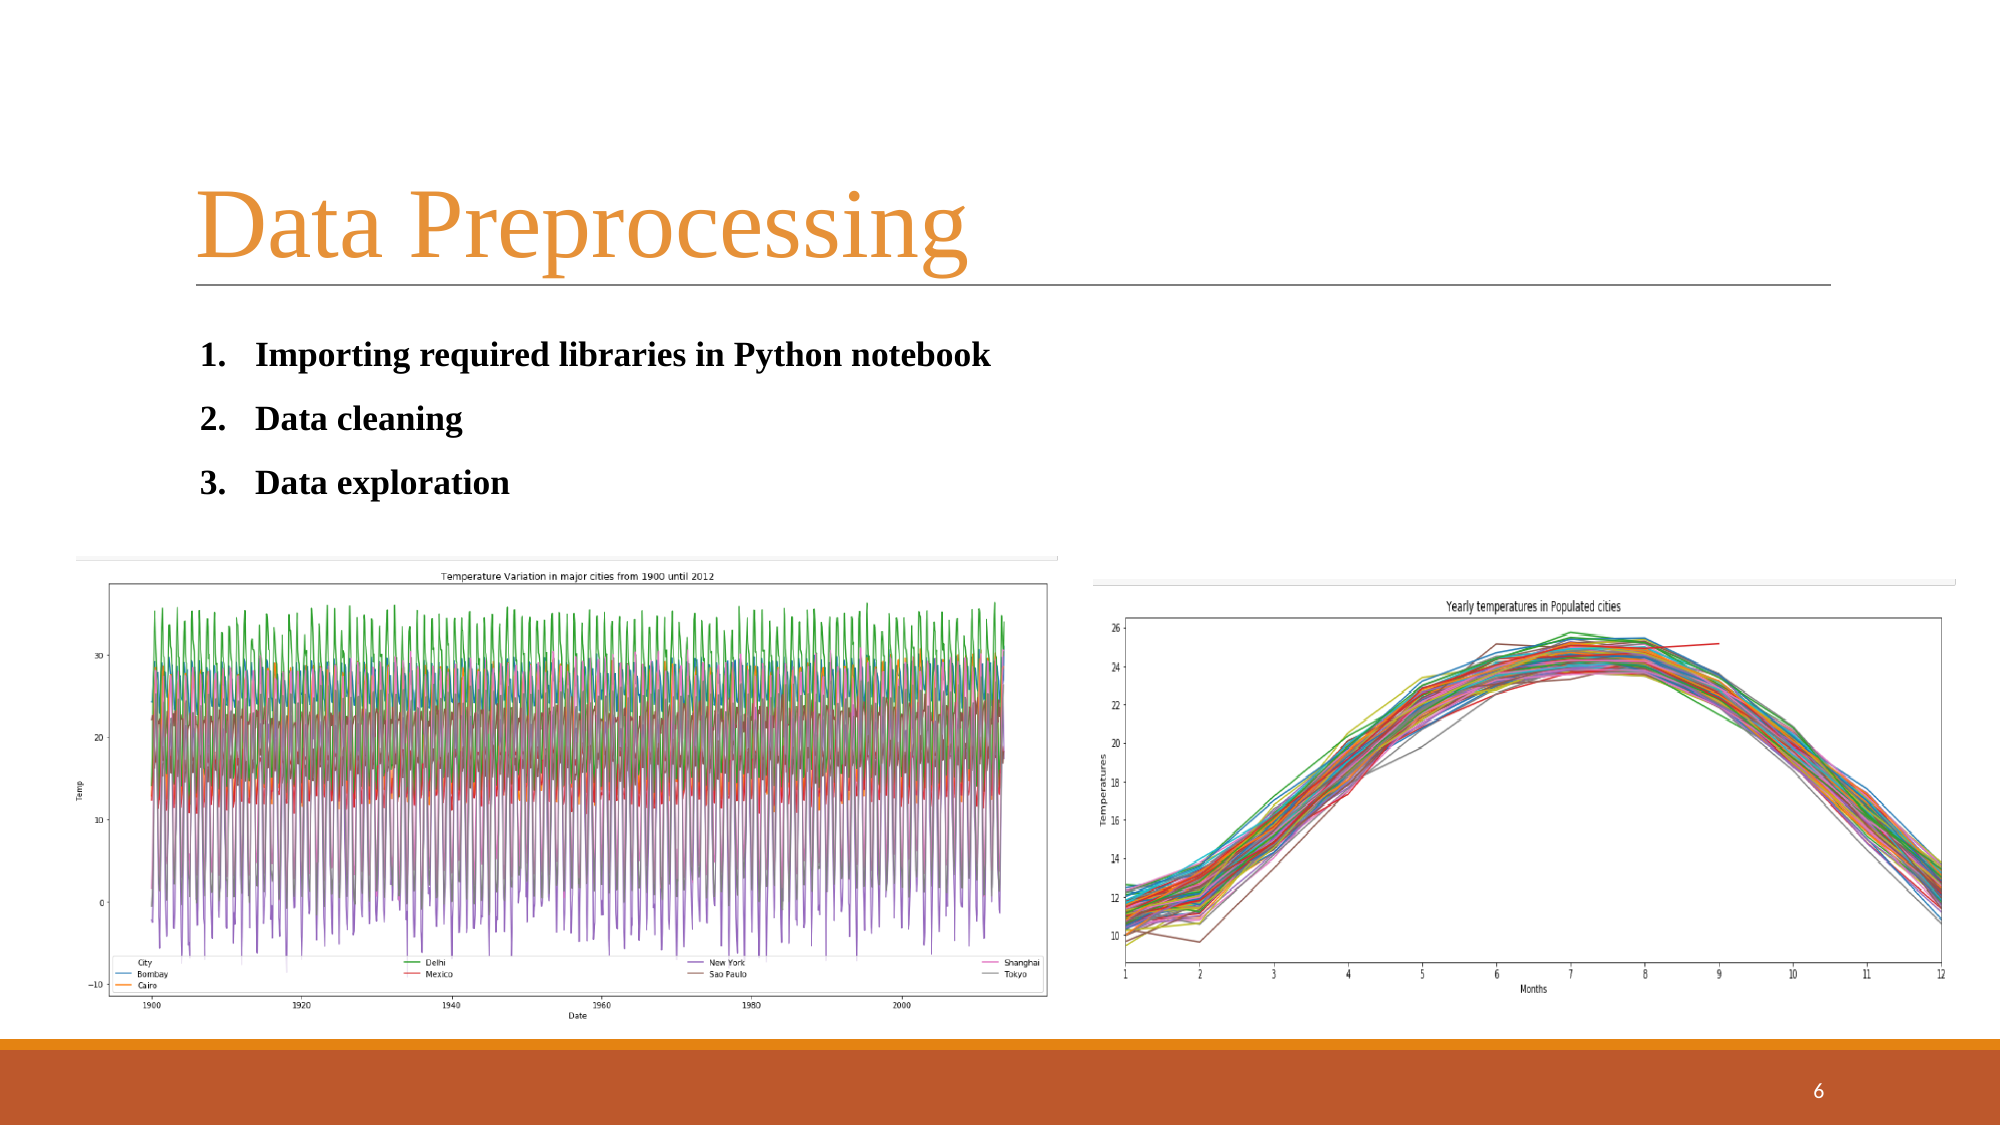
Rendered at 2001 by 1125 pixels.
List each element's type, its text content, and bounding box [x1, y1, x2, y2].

list Importing required libraries in Python notebook Data cleaning Data exploration [180, 302, 1830, 505]
title Data Preprocessing [180, 47, 1830, 285]
slide_number ‹#› [1624, 1059, 1840, 1120]
picture [1093, 578, 1957, 1004]
picture [76, 556, 1060, 1026]
